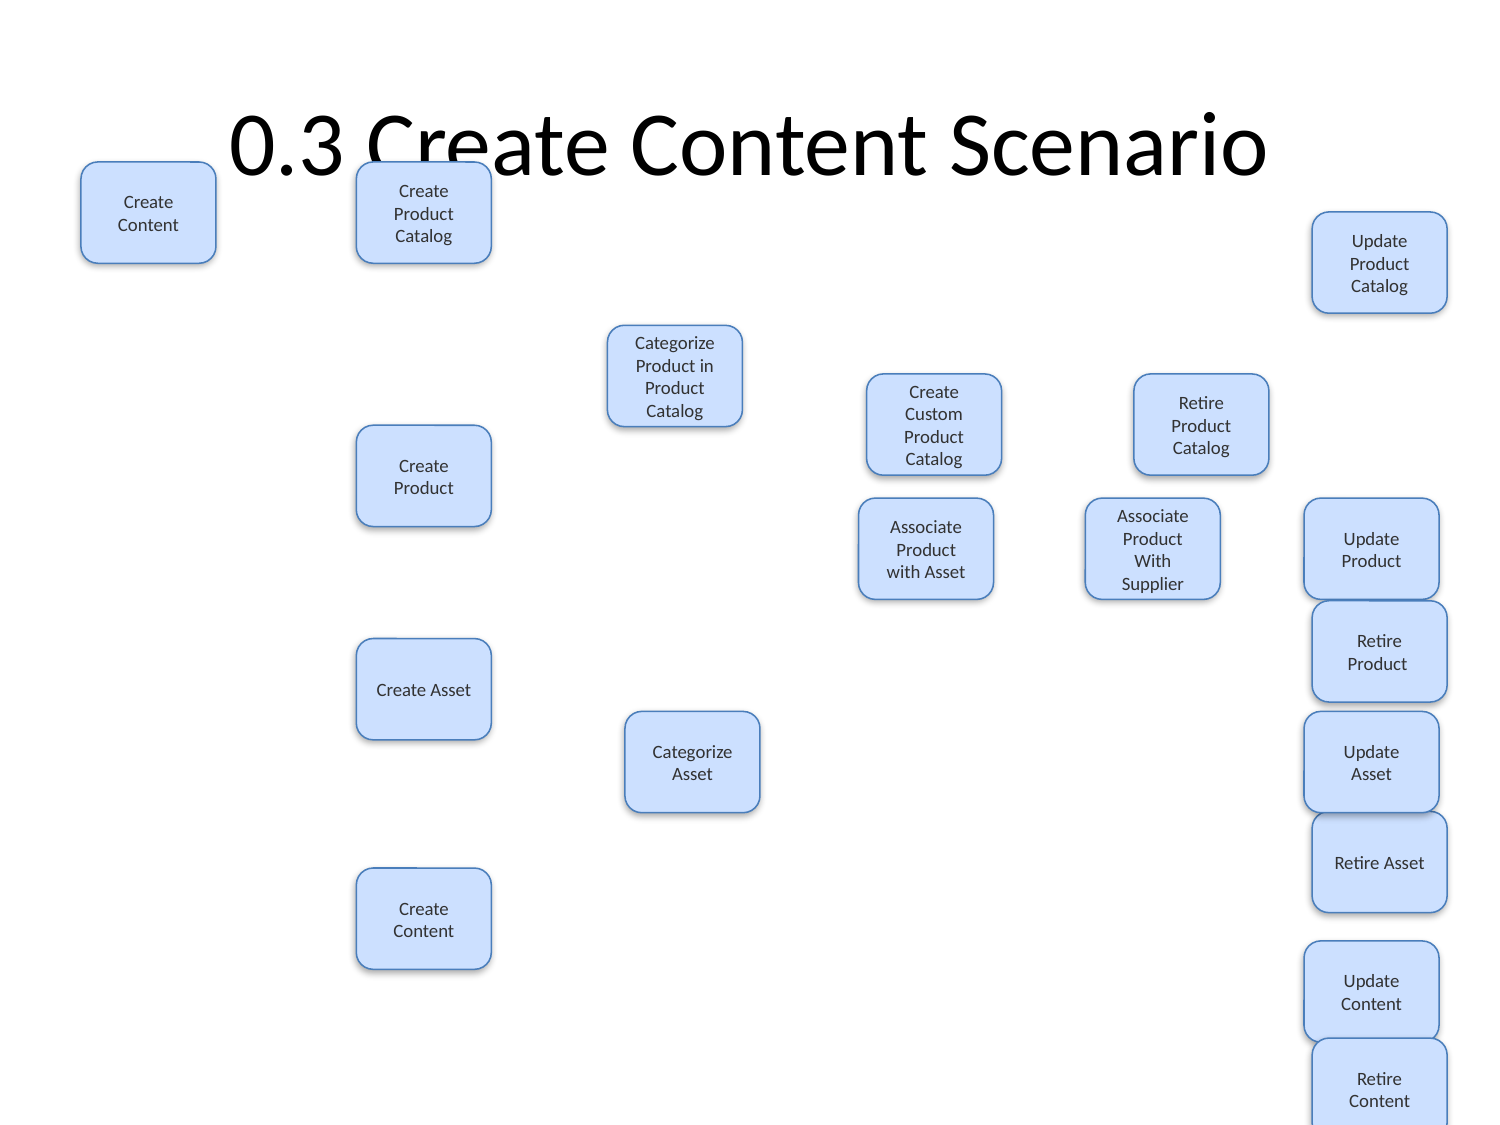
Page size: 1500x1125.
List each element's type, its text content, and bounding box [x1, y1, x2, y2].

text_box Update Product Catalog [1311, 211, 1448, 314]
text_box Update Product [1303, 497, 1440, 601]
text_box Associate Product with Asset [857, 497, 995, 601]
text_box Create Content [355, 867, 493, 971]
text_box Create Product Catalog [355, 161, 493, 265]
text_box Categorize Asset [624, 710, 761, 814]
text_box Create Asset [355, 637, 493, 741]
text_box Create Content [80, 161, 217, 265]
text_box Associate Product With Supplier [1084, 497, 1222, 601]
text_box Update Content [1303, 940, 1440, 1042]
text_box Retire Product [1311, 599, 1448, 703]
text_box Create Custom Product Catalog [865, 373, 1003, 476]
text_box Retire Product Catalog [1133, 373, 1270, 476]
text_box Create Product [355, 424, 493, 528]
text_box Categorize Product in Product Catalog [606, 324, 744, 428]
text_box Update Asset [1303, 710, 1440, 814]
title 0.3 Create Content Scenario [75, 45, 1425, 233]
text_box Retire Content [1311, 1037, 1448, 1125]
text_box Retire Asset [1311, 812, 1448, 914]
